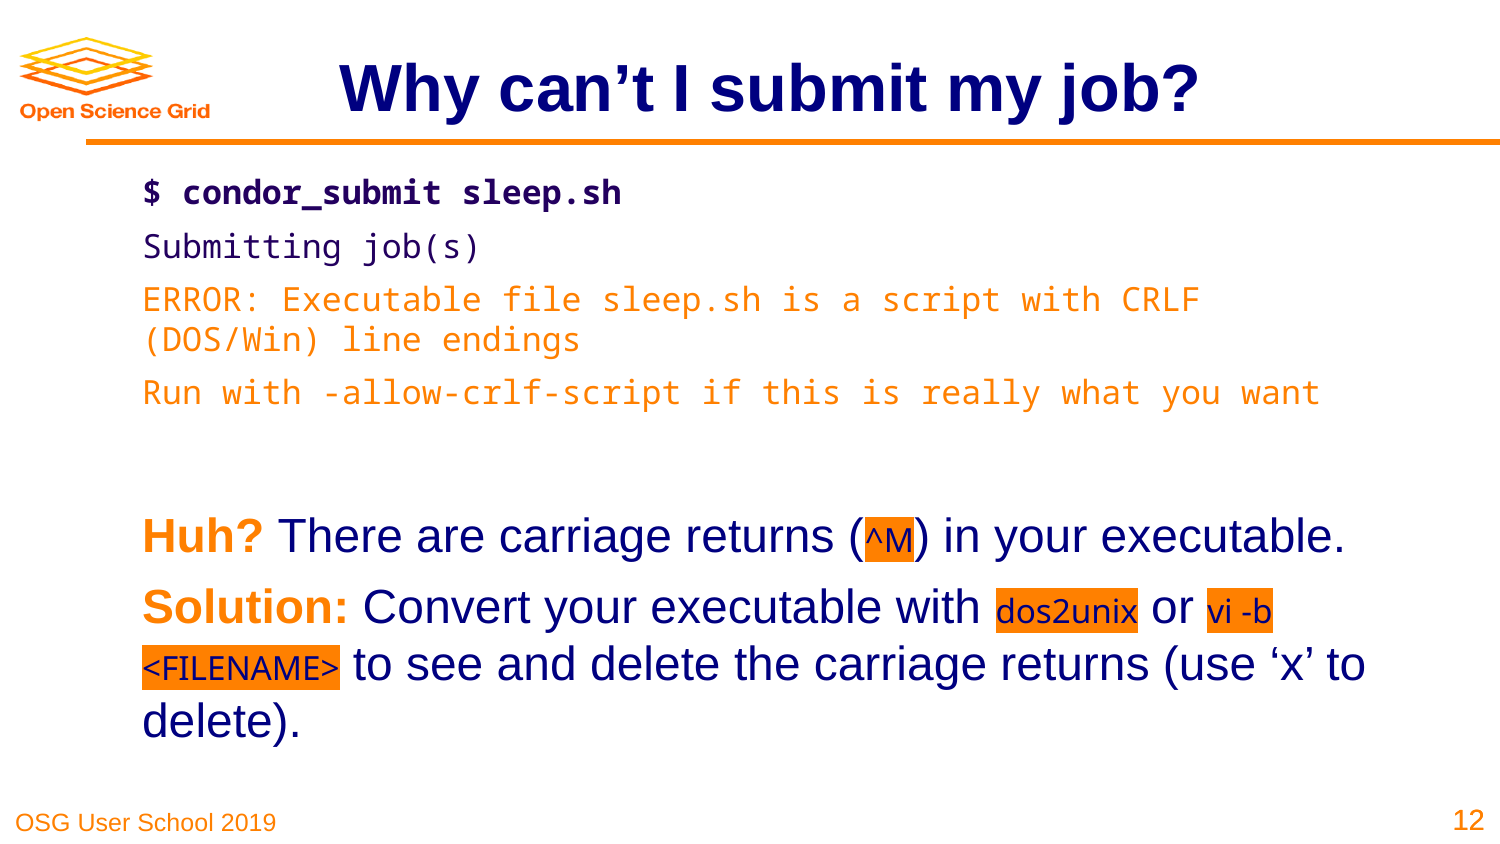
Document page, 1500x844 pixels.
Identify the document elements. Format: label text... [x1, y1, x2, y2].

title Why can’t I submit my job? [201, 14, 1342, 155]
picture [0, 20, 201, 134]
slide_number ‹#› [1431, 787, 1500, 844]
list $ condor_submit sleep.sh Submitting job(s) ERROR: Executable file sleep.sh is a script with CRLF (DOS/Win) line endings Run with -allow-crlf-script if this is really what you want Huh? There are carriage returns (^M) in your executable. Solution: Convert your executable with dos2unix or vi -b <FILENAME> to see and delete the carriage returns (use ‘x’ to delete). [127, 164, 1403, 741]
